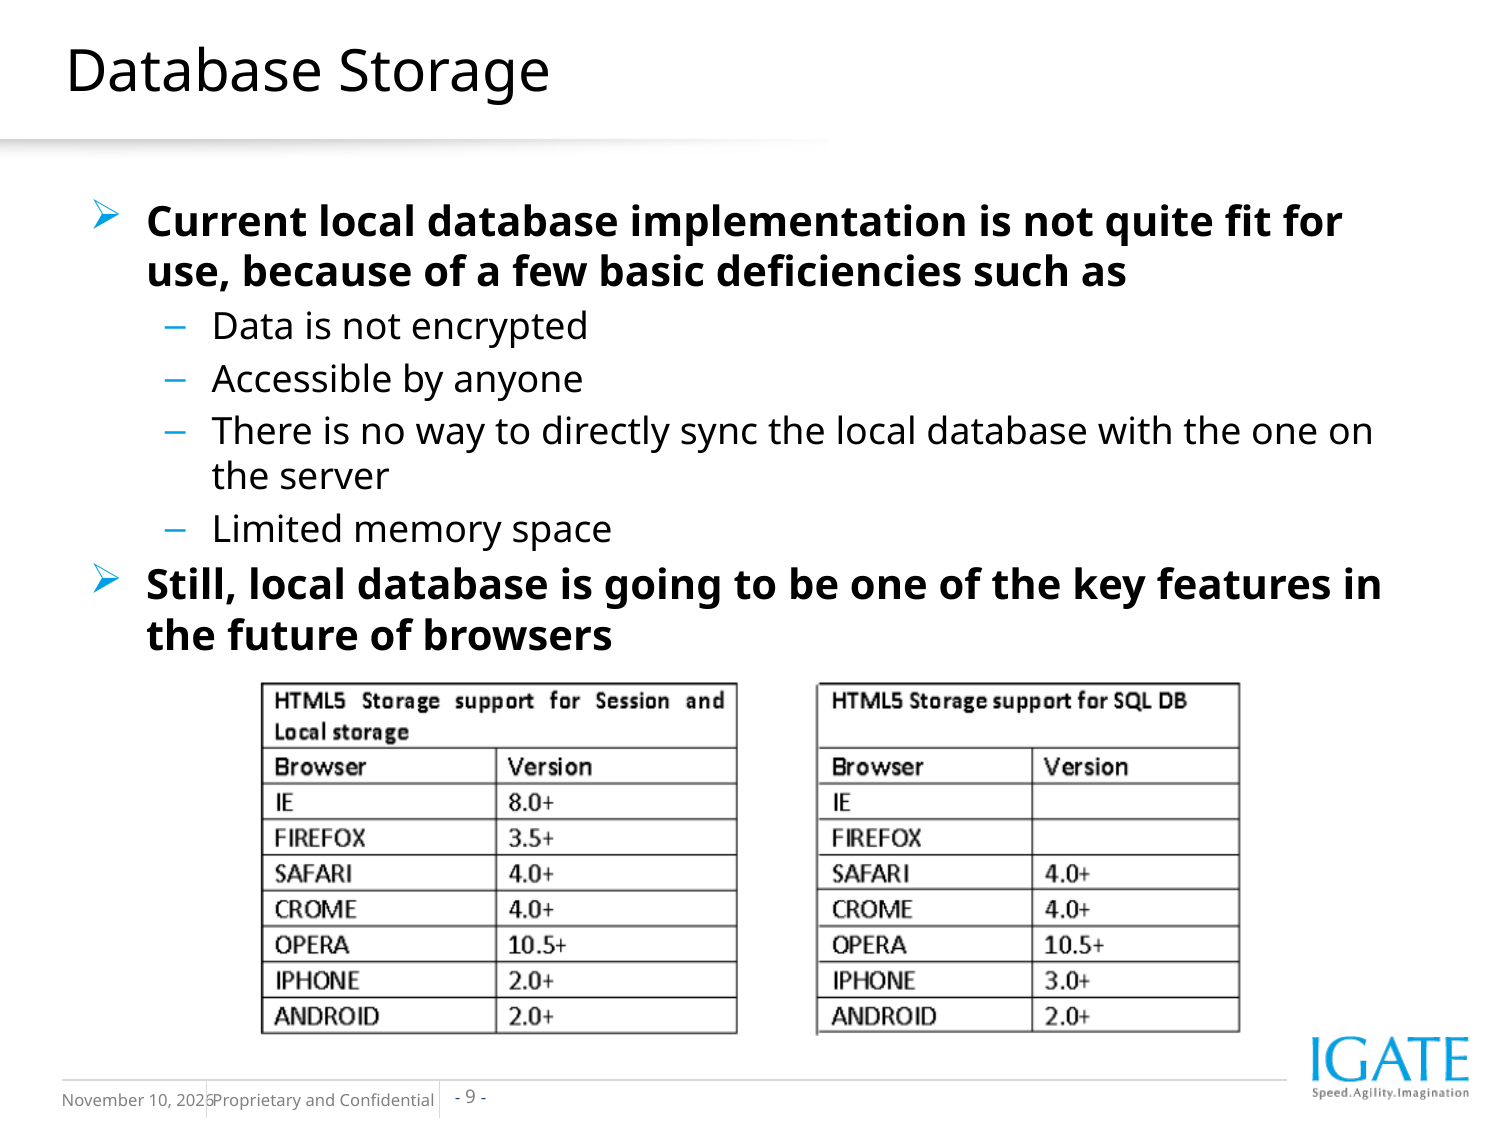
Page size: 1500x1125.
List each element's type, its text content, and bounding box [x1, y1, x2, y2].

picture [227, 677, 1271, 1044]
text_box Current local database implementation is not quite fit for use, because of a few basic deficiencies such as Data is not encrypted Accessible by anyone There is no way to directly sync the local database with the one on the server Limited memory space Still, local database is going to be one of the key features in the future of browsers [74, 187, 1425, 1053]
picture [1304, 1028, 1475, 1105]
picture [1385, 1053, 1396, 1061]
picture [0, 112, 919, 174]
title Database Storage [50, 3, 1400, 134]
